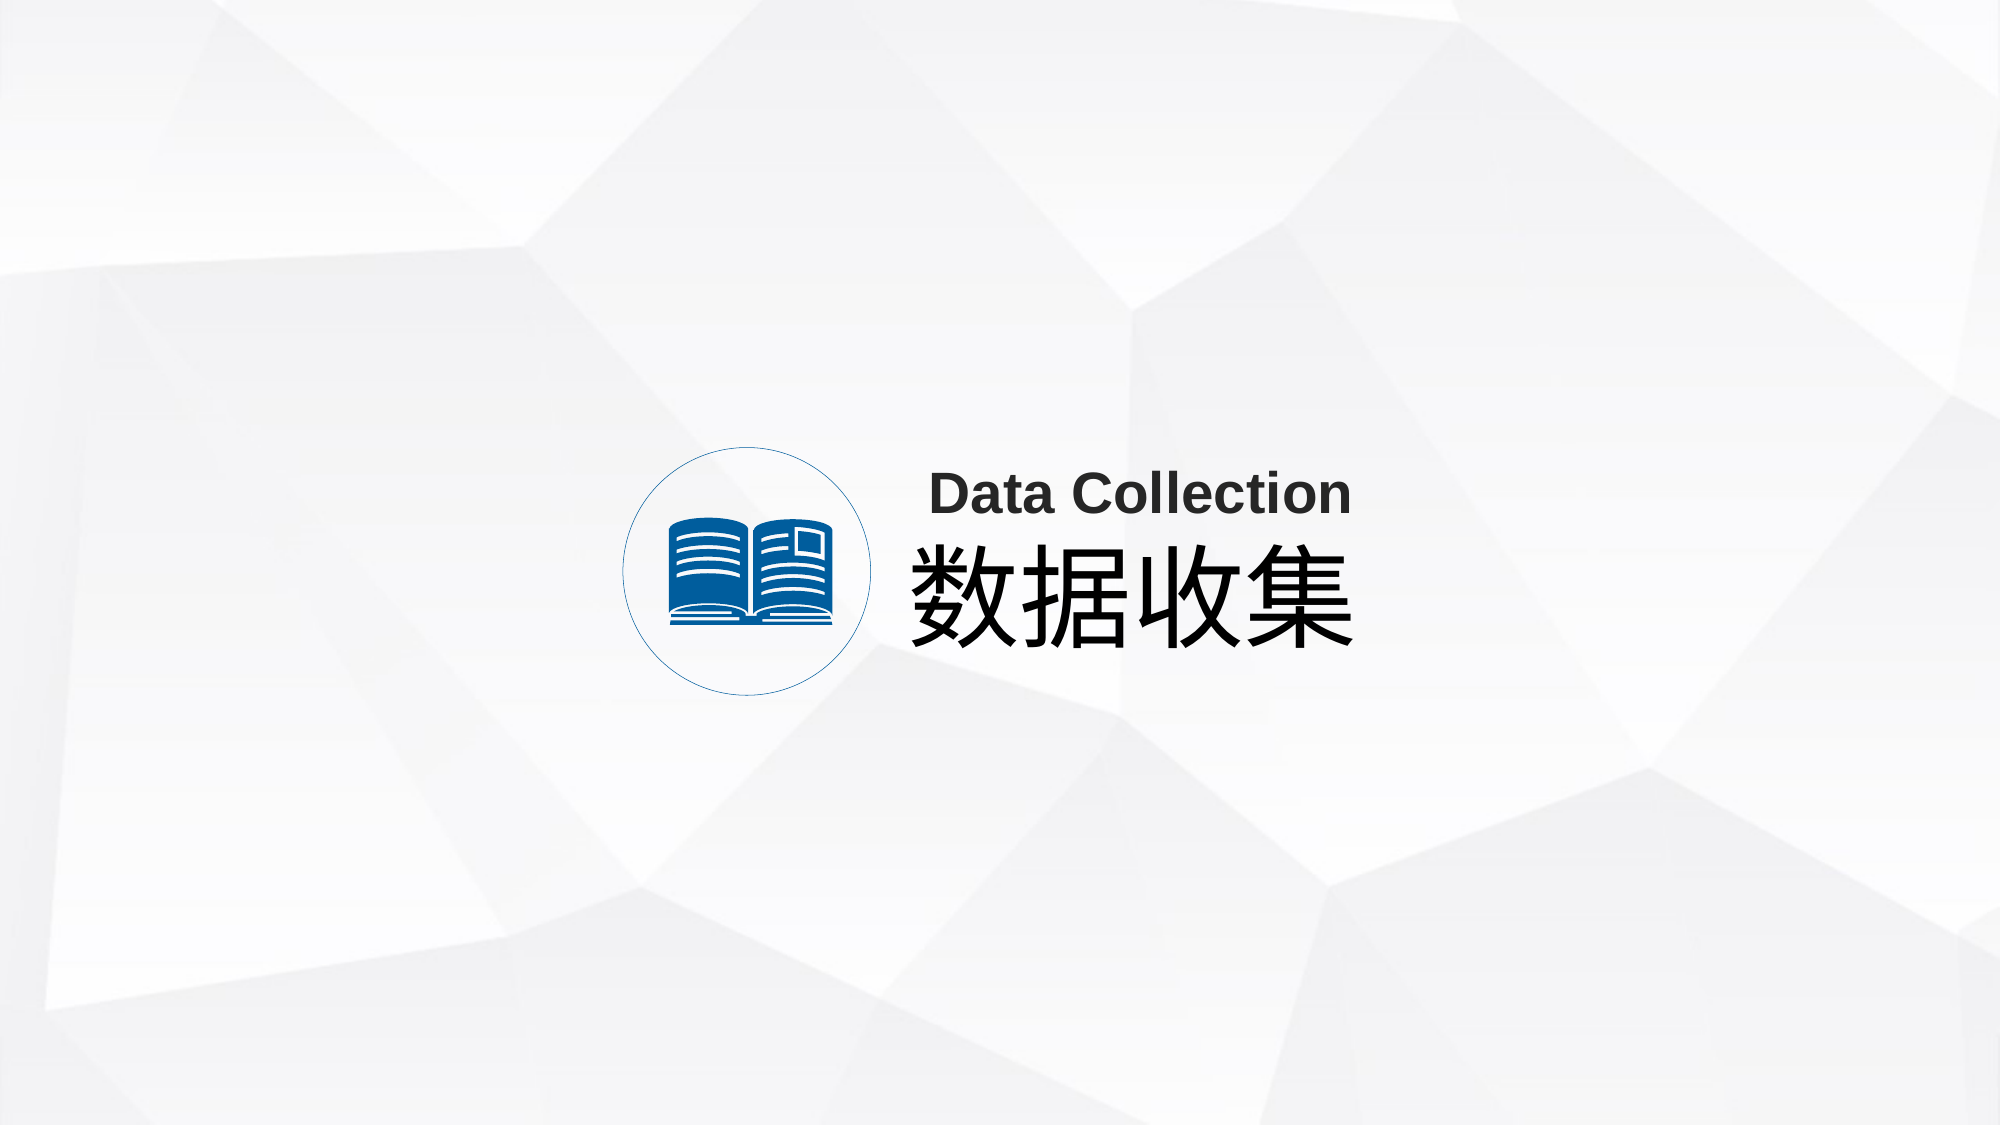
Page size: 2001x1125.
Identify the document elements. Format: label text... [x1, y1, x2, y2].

text_box Data Collection [914, 447, 1369, 533]
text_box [622, 447, 871, 696]
picture [0, 0, 2000, 1125]
text_box 数据收集 [892, 519, 1373, 670]
